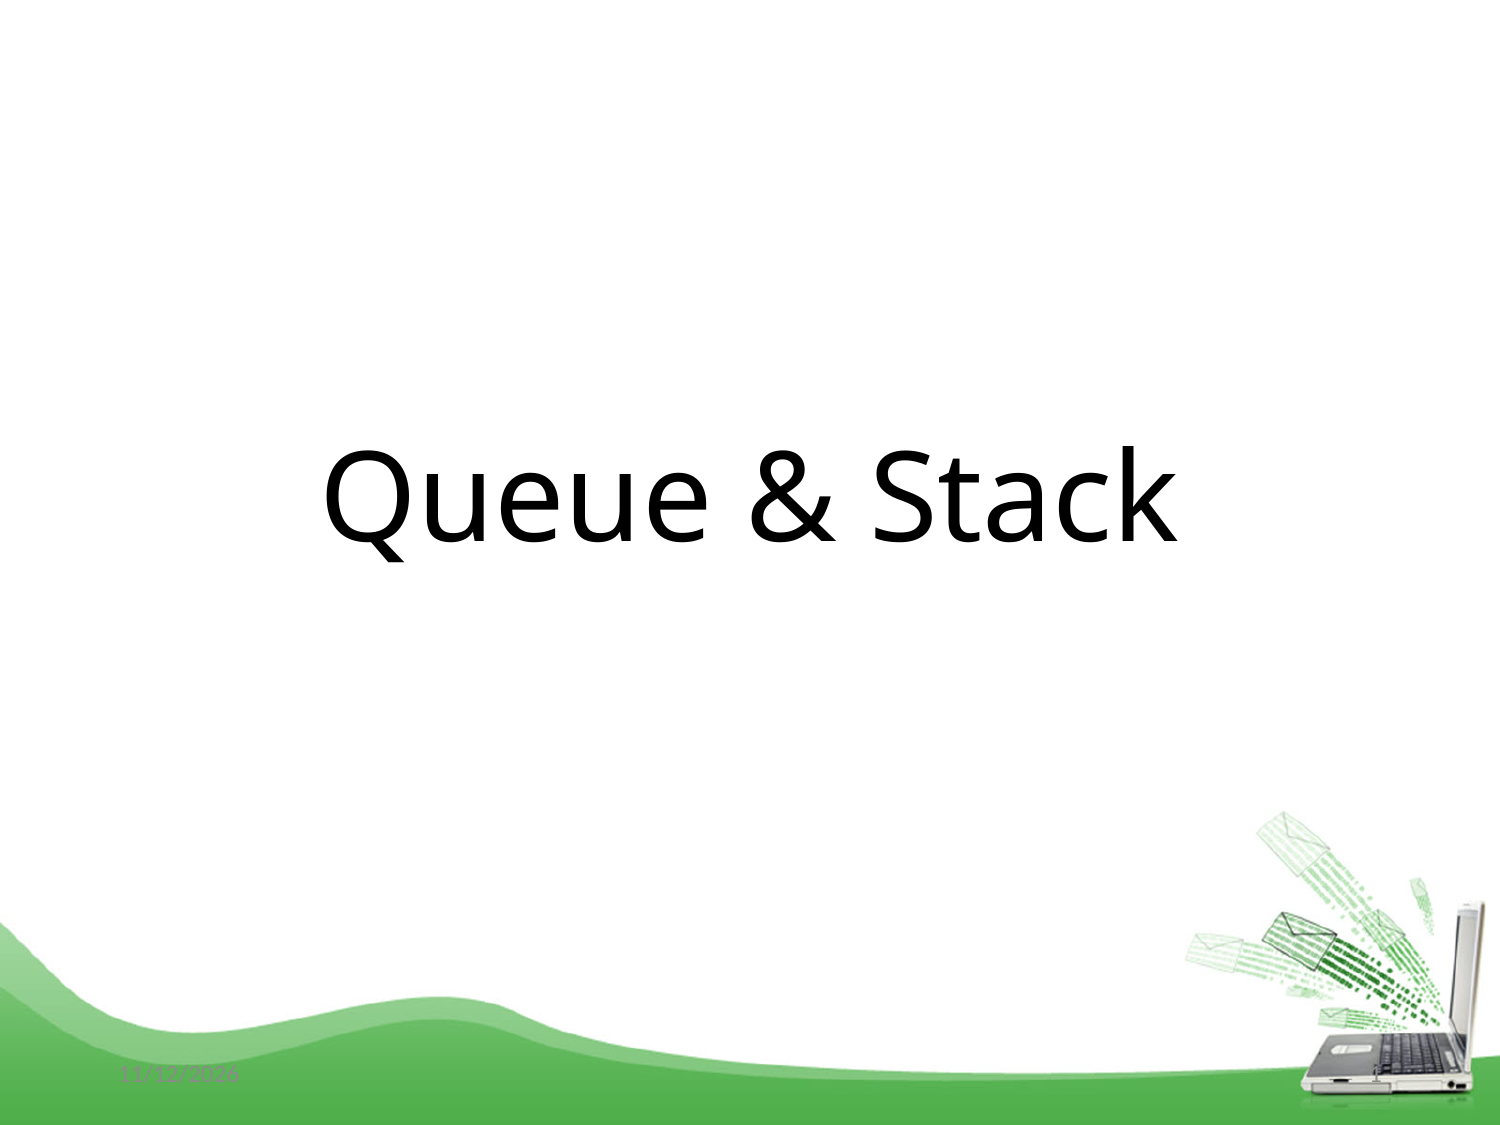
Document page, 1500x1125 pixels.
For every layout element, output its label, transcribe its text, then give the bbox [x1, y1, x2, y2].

picture [0, 0, 1500, 1125]
title Queue & Stack [112, 184, 1388, 576]
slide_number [103, 1042, 441, 1103]
slide_number 1 [1059, 1042, 1397, 1103]
